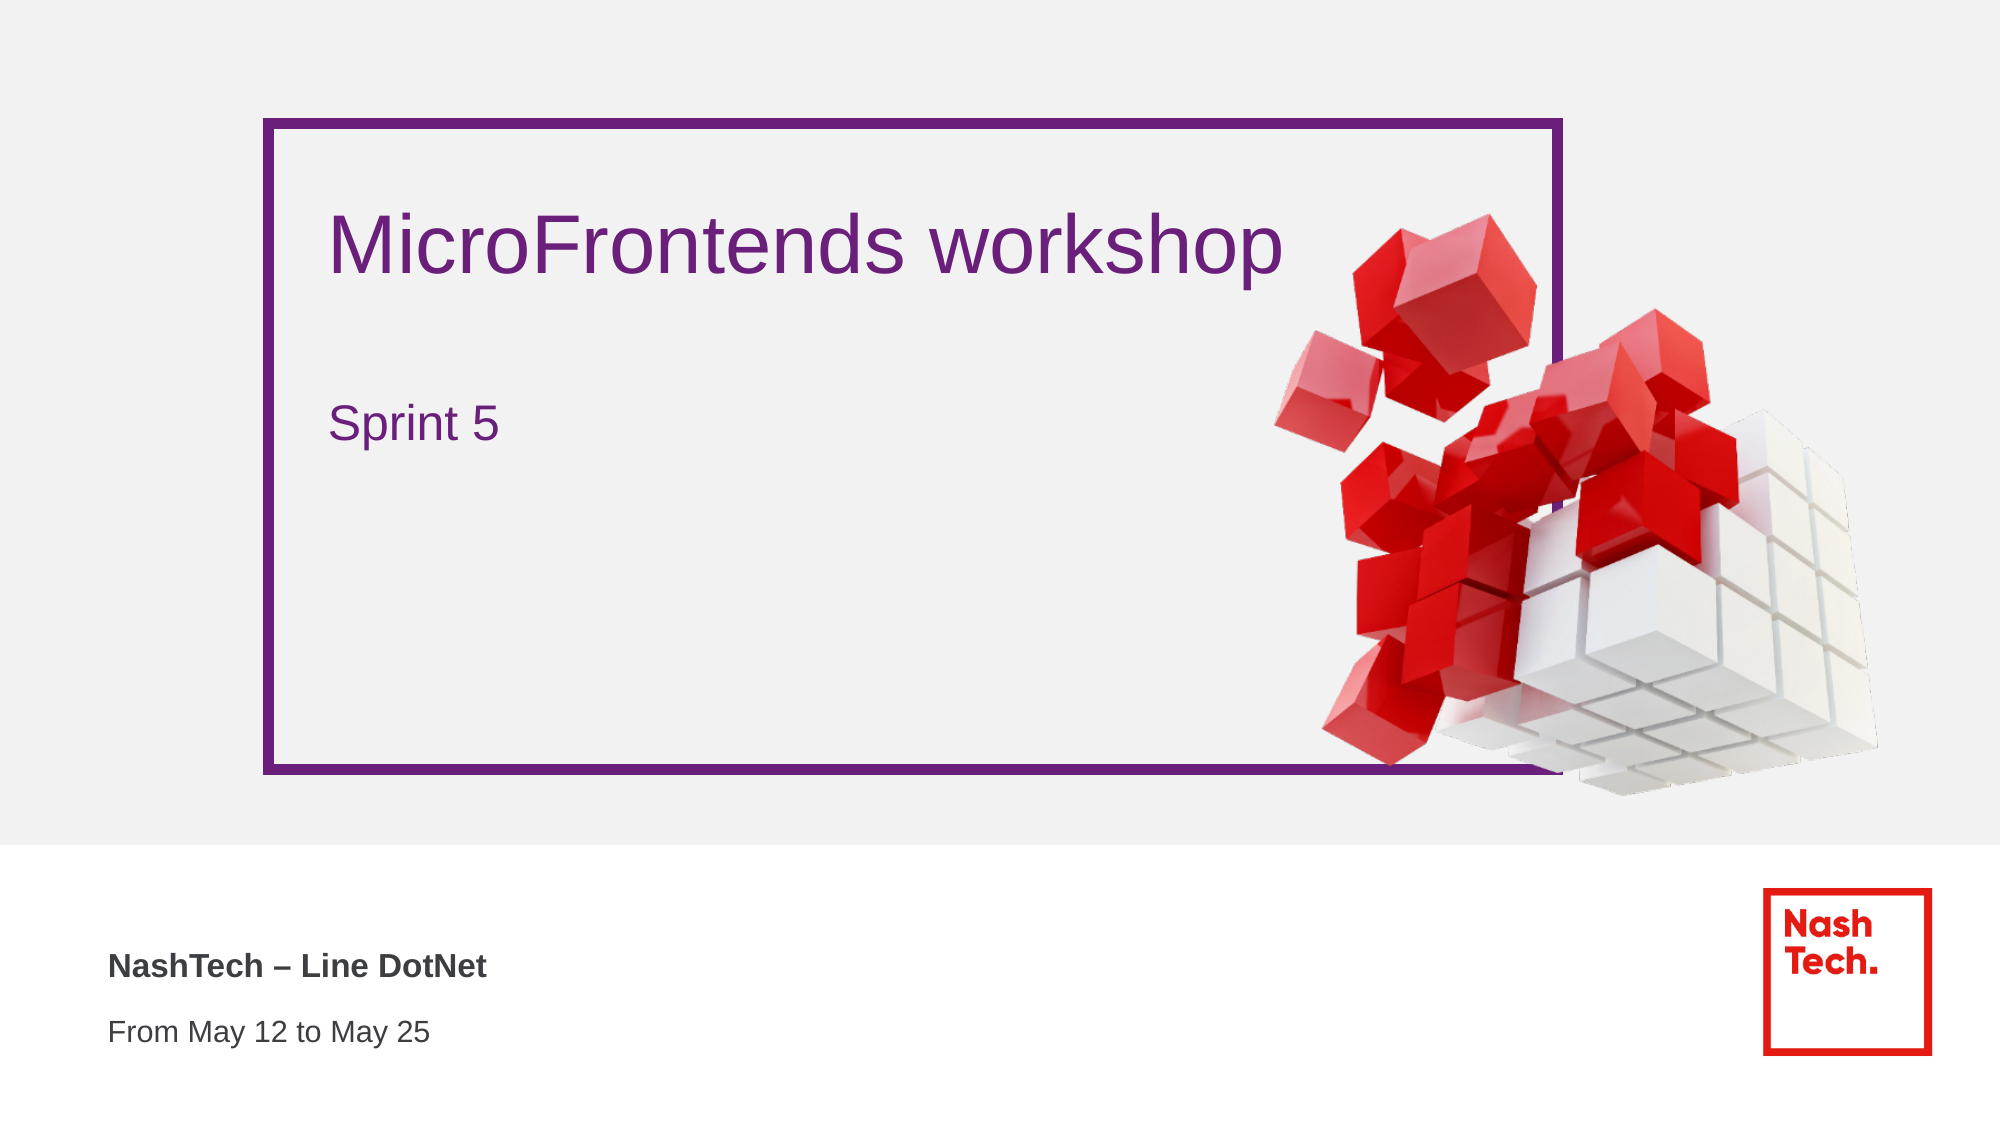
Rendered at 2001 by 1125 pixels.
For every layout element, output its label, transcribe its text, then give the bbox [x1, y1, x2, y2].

subtitle From May 12 to May 25 [92, 1008, 779, 1058]
list NashTech – Line DotNet [92, 941, 779, 1002]
picture [1260, 202, 1892, 808]
picture [1735, 860, 1959, 1083]
title MicroFrontends workshop Sprint 5 [312, 183, 1315, 669]
